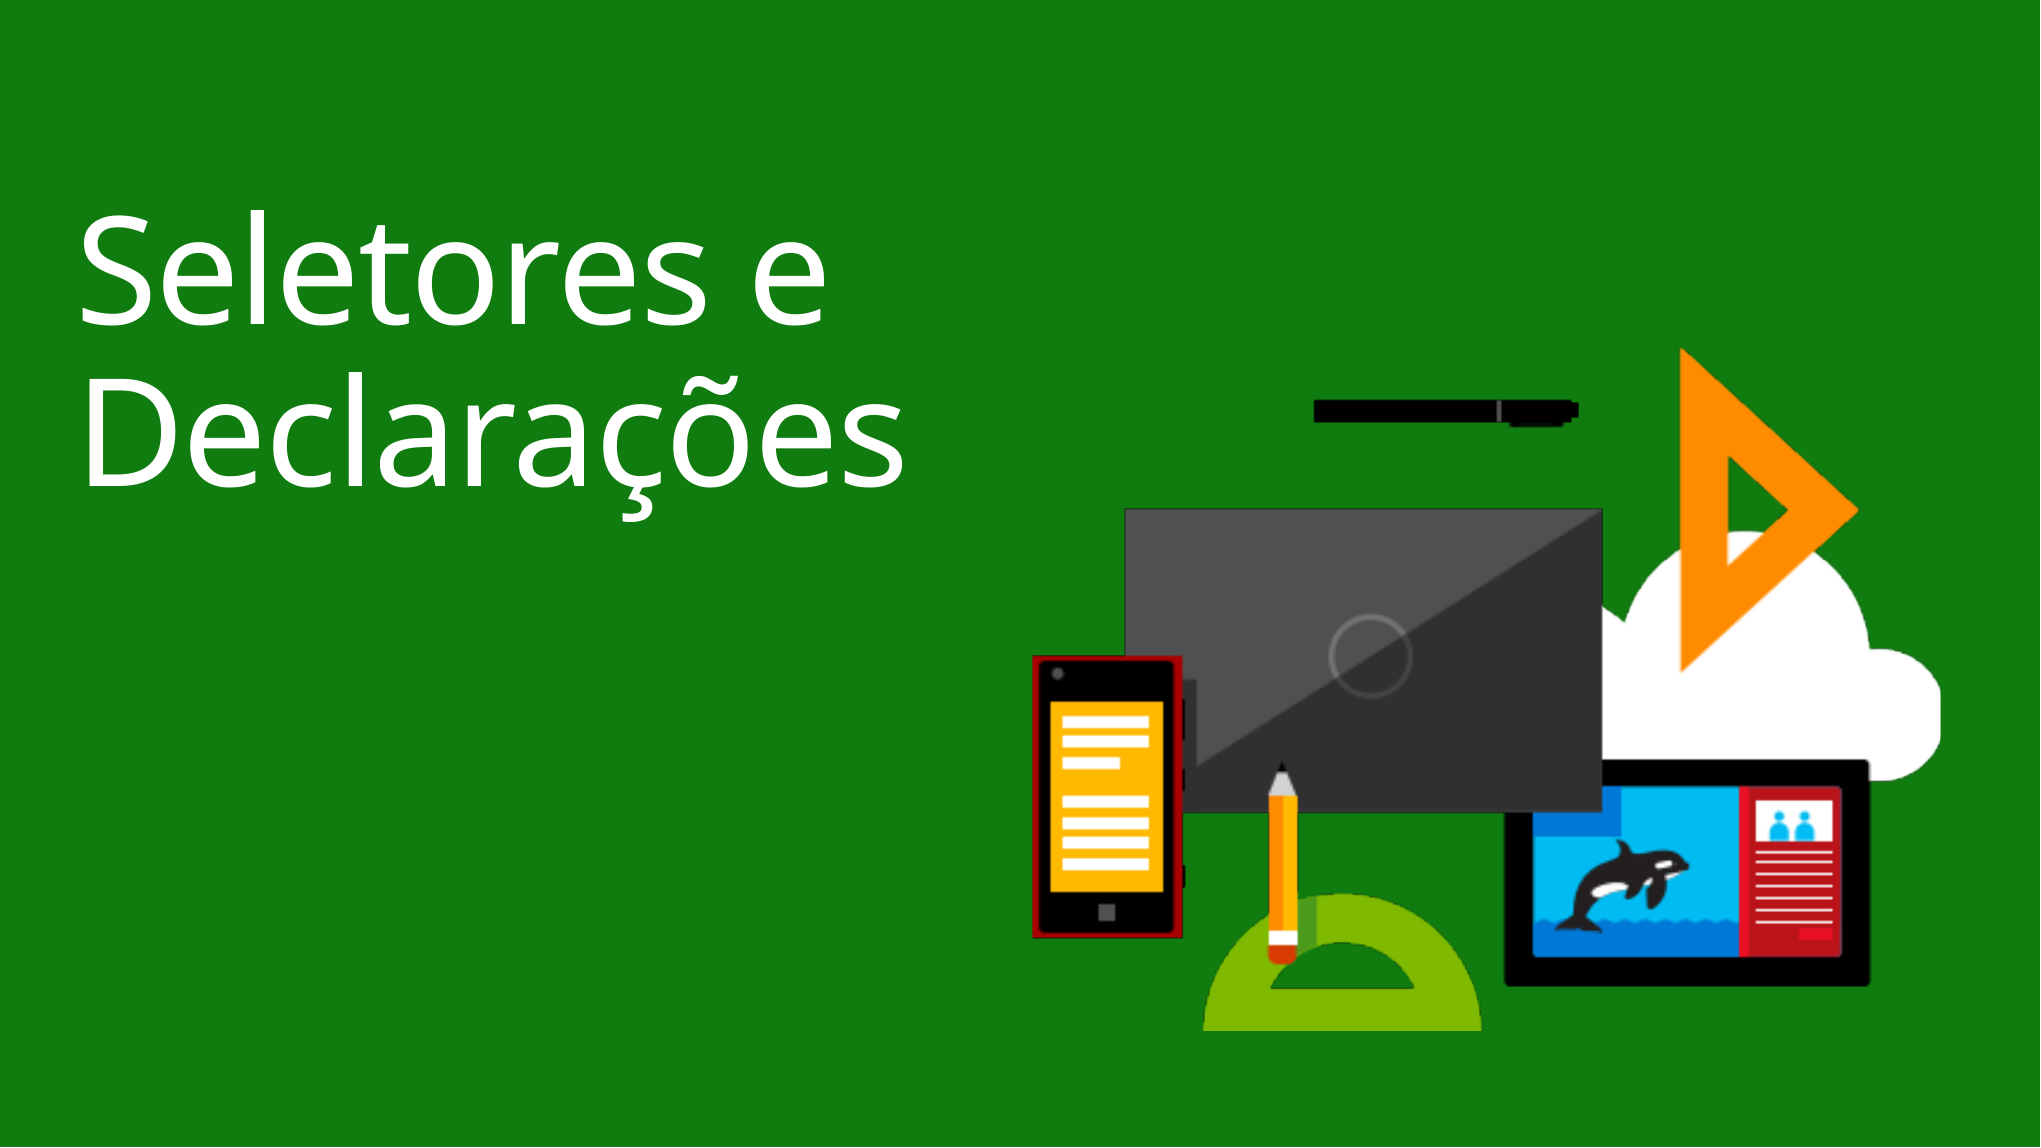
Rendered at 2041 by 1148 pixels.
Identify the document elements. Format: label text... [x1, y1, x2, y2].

title Seletores e Declarações [60, 180, 1260, 538]
